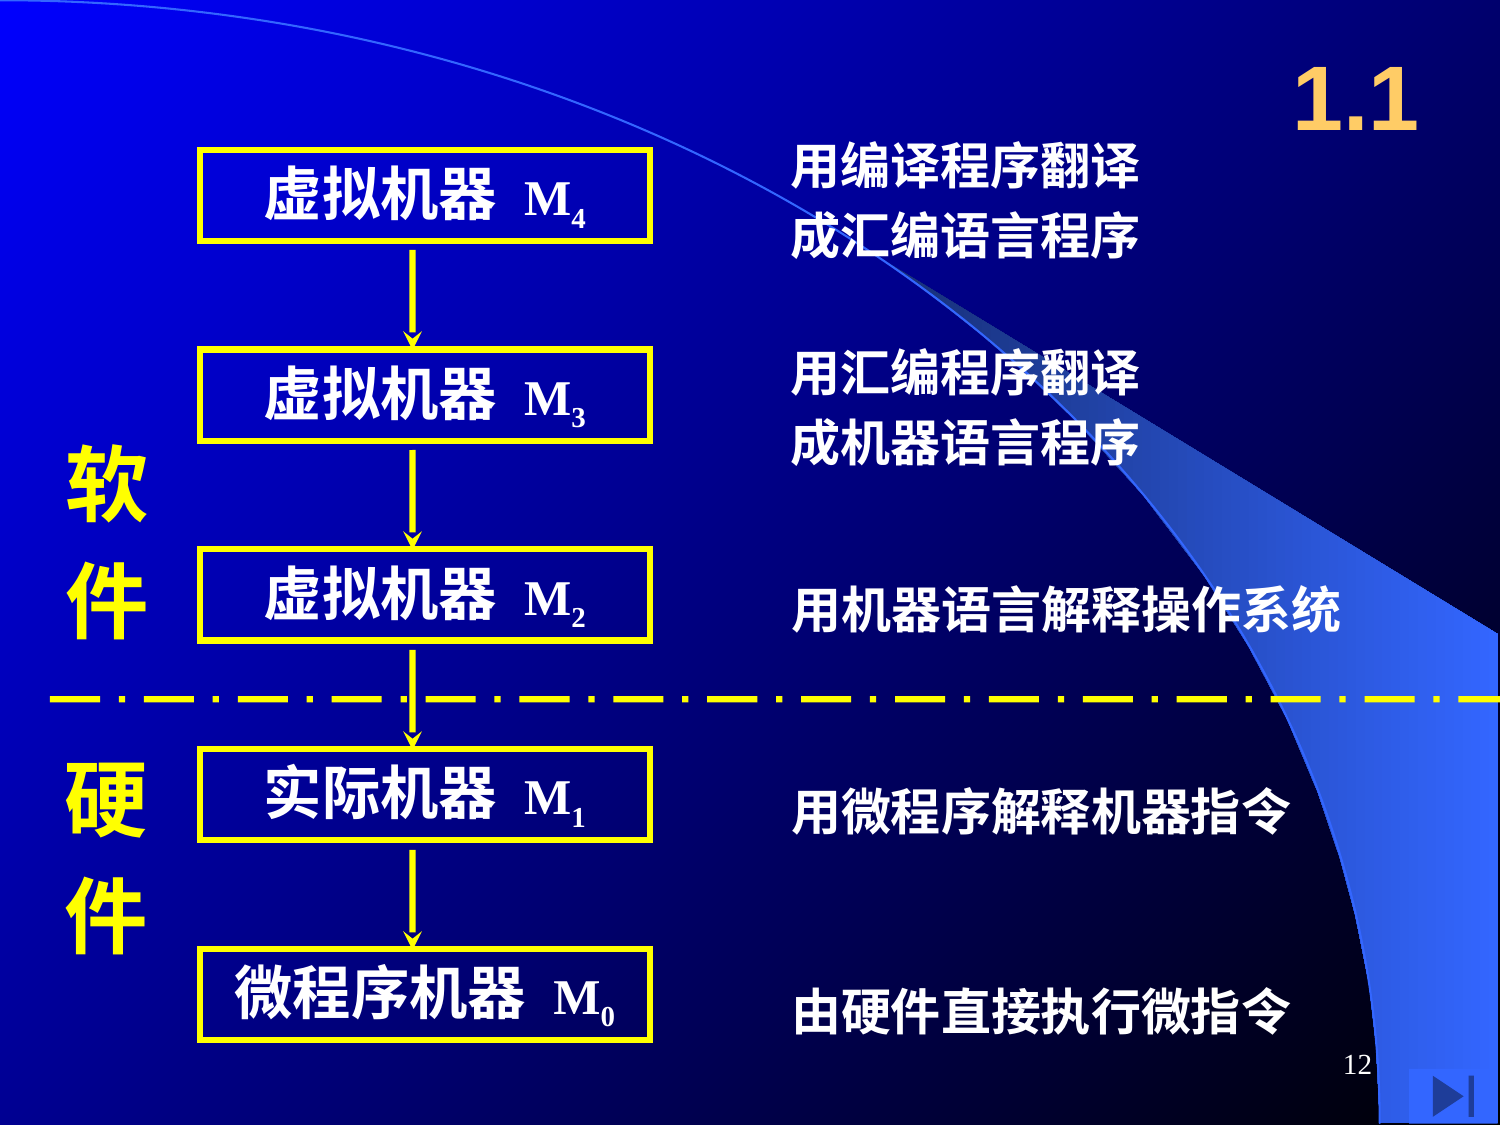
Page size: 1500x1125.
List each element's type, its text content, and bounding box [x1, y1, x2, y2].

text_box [48, 424, 194, 976]
text_box 用编译程序翻译 成汇编语言程序 [775, 126, 1156, 272]
text_box 1.1 [1262, 24, 1450, 163]
text_box [1409, 1068, 1498, 1124]
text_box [199, 149, 651, 1041]
text_box 由硬件直接执行微指令 [776, 984, 1306, 1049]
text_box 用汇编程序翻译 成机器语言程序 [775, 333, 1156, 423]
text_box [654, 424, 1500, 976]
slide_number 12 [1074, 1024, 1388, 1101]
